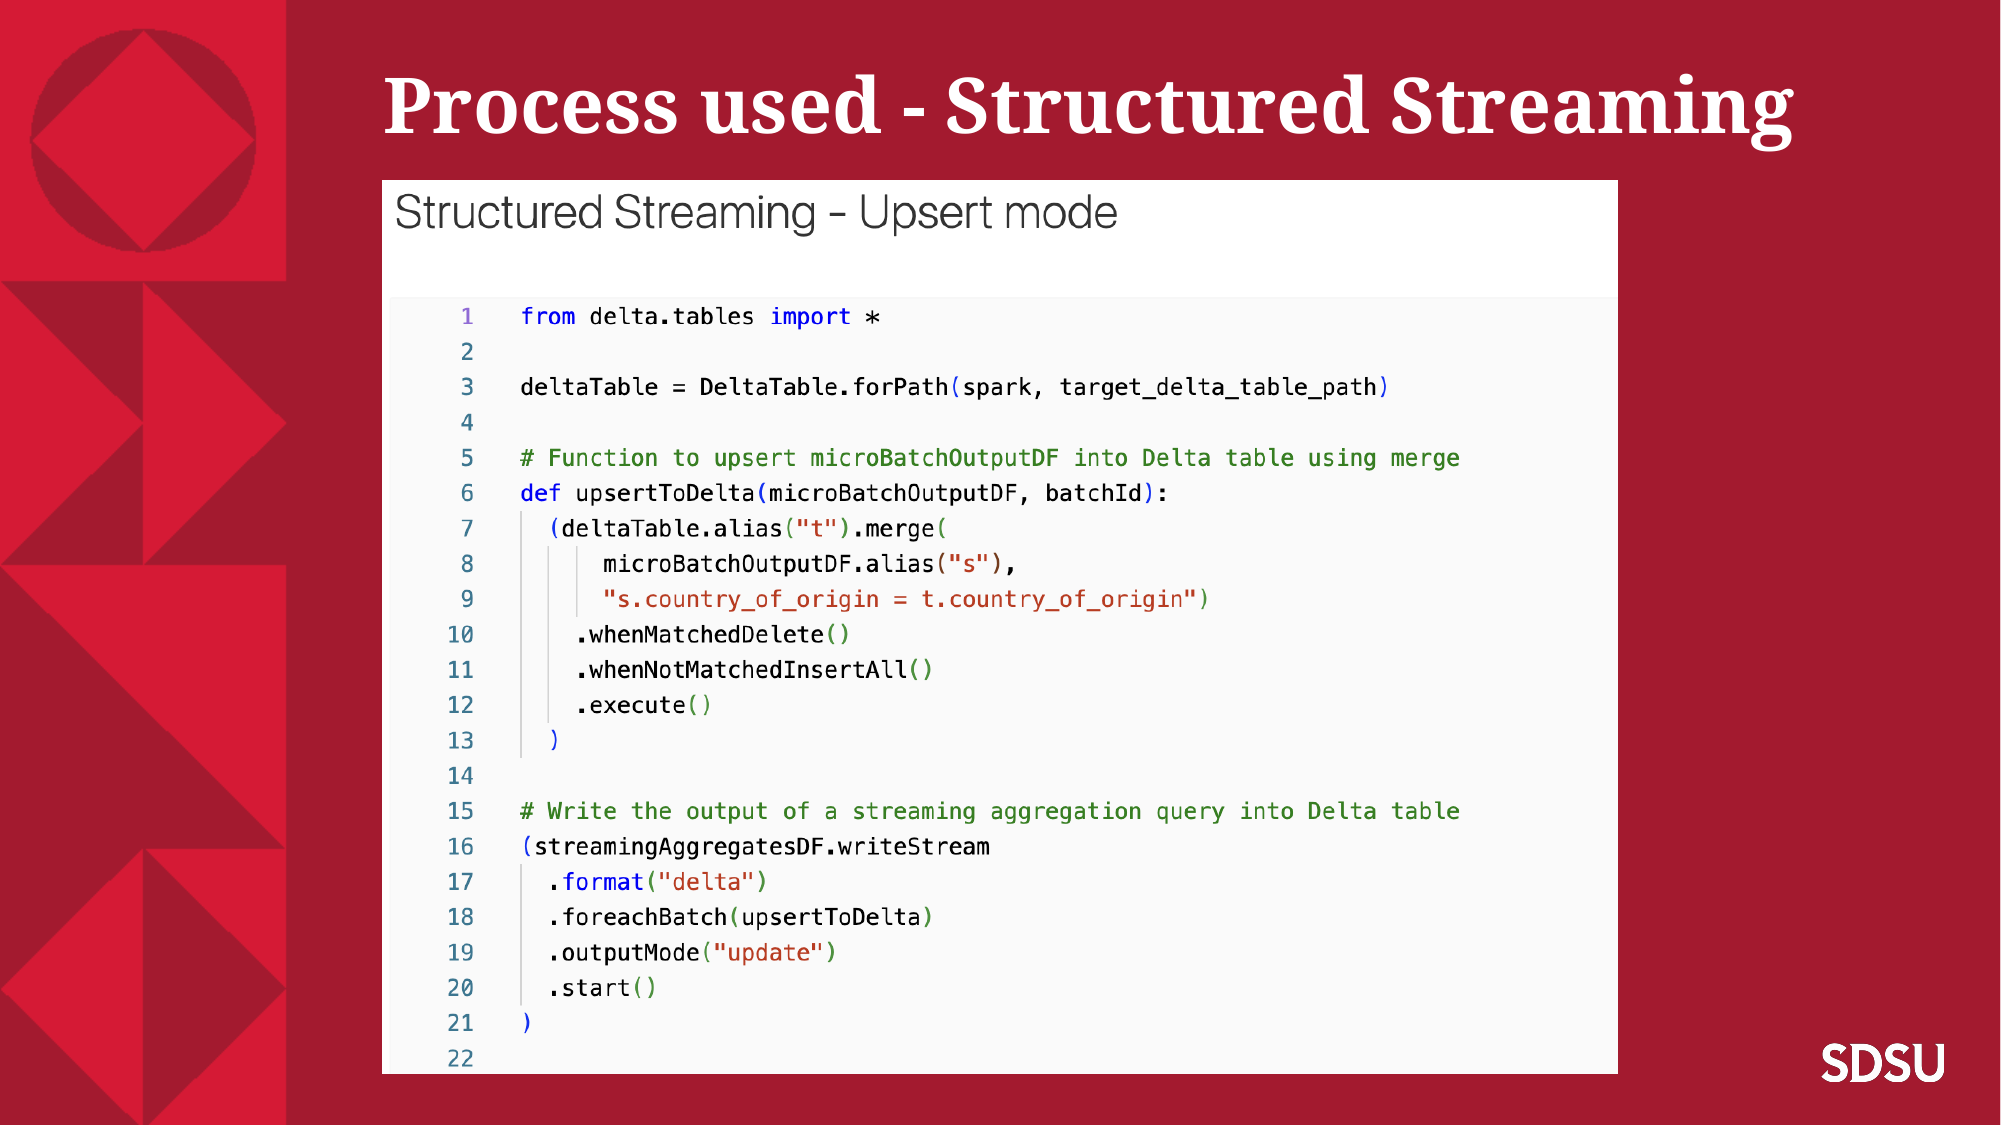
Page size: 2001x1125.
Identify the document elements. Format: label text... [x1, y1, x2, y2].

picture [0, 0, 2001, 1125]
title Process used - Structured Streaming [368, 59, 1863, 278]
